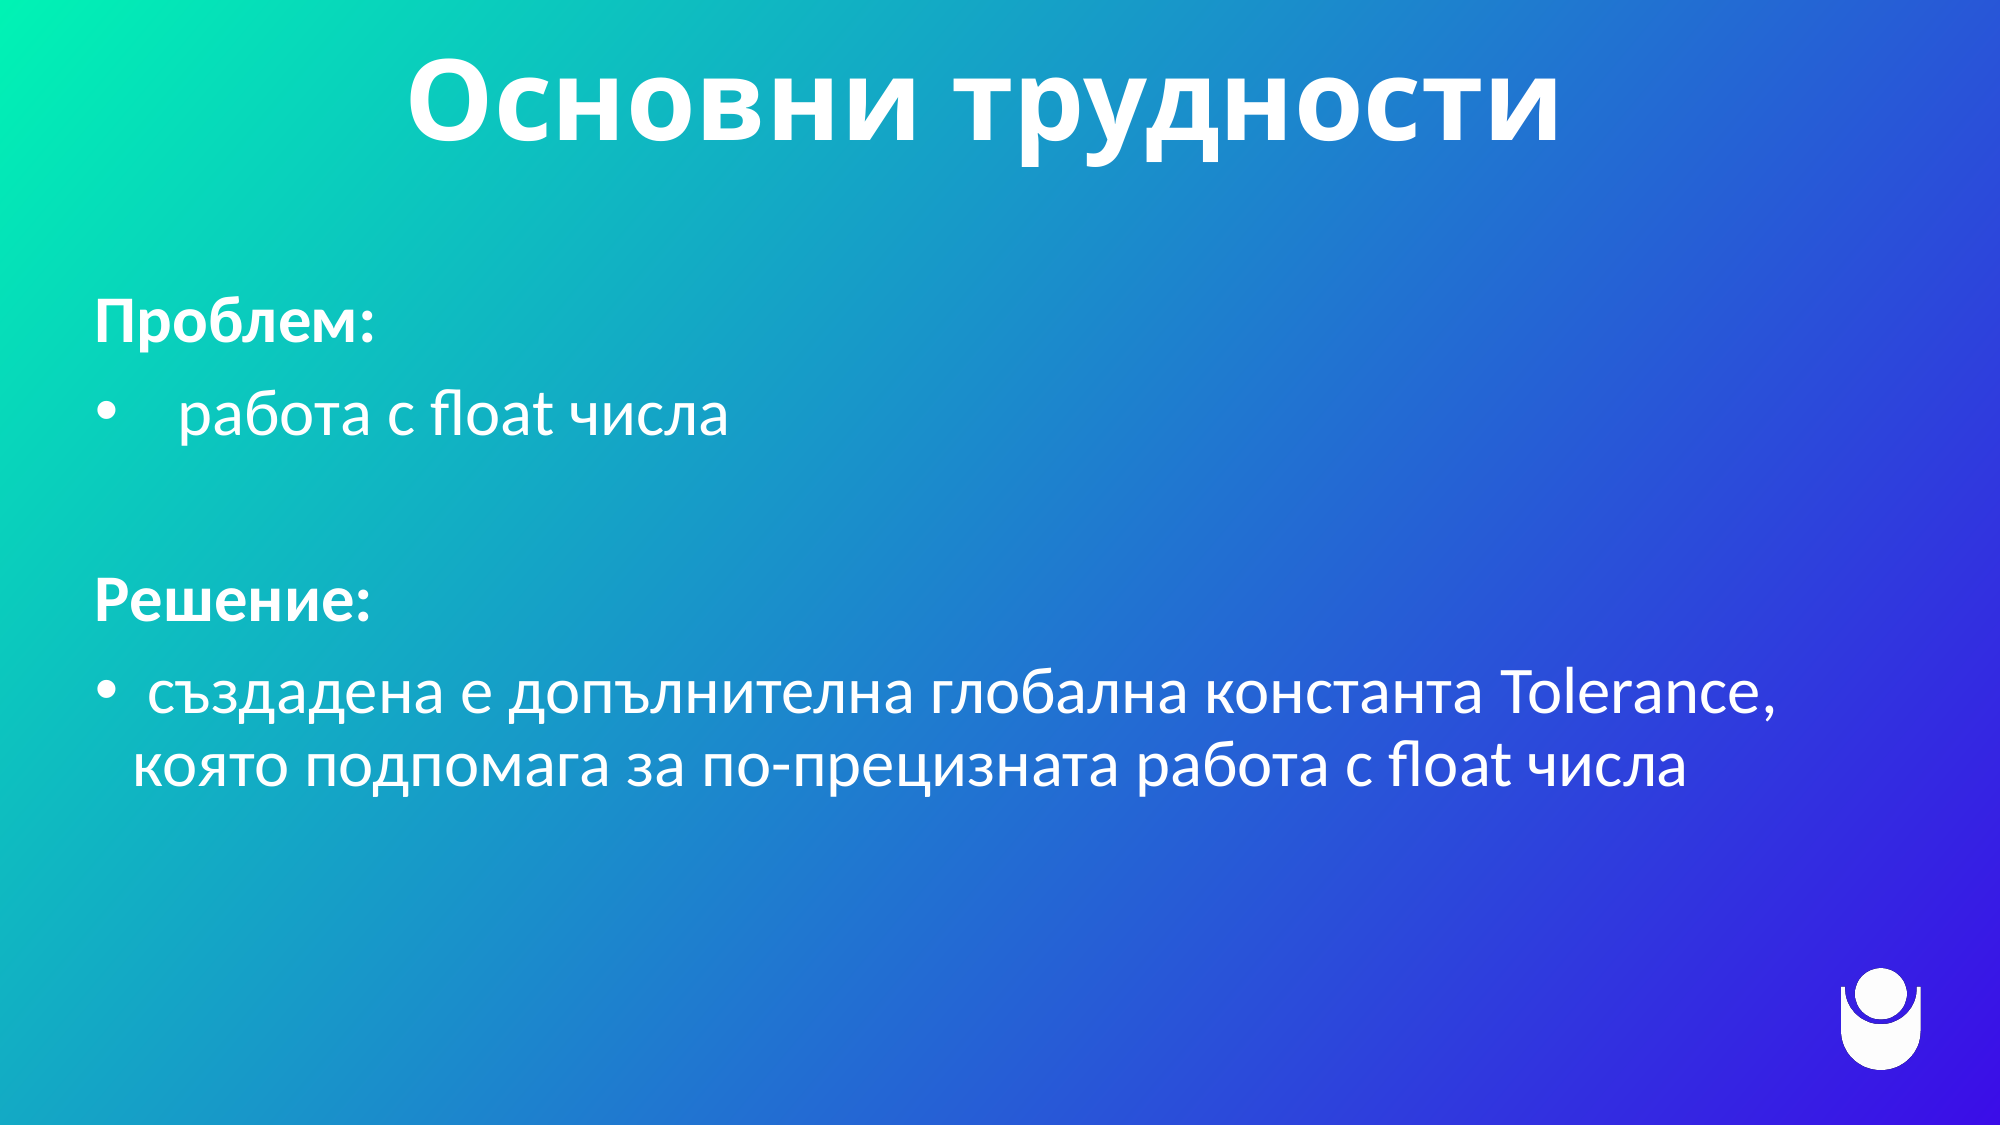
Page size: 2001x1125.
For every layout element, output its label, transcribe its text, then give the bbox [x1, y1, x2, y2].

picture [1841, 968, 1921, 1070]
title Основни трудности [0, 0, 2000, 207]
list Проблем: работа с float числа Решение: създадена е допълнителна глобална константа Tolerance, която подпомага за по-прецизната работа с float числа [79, 277, 1863, 1092]
